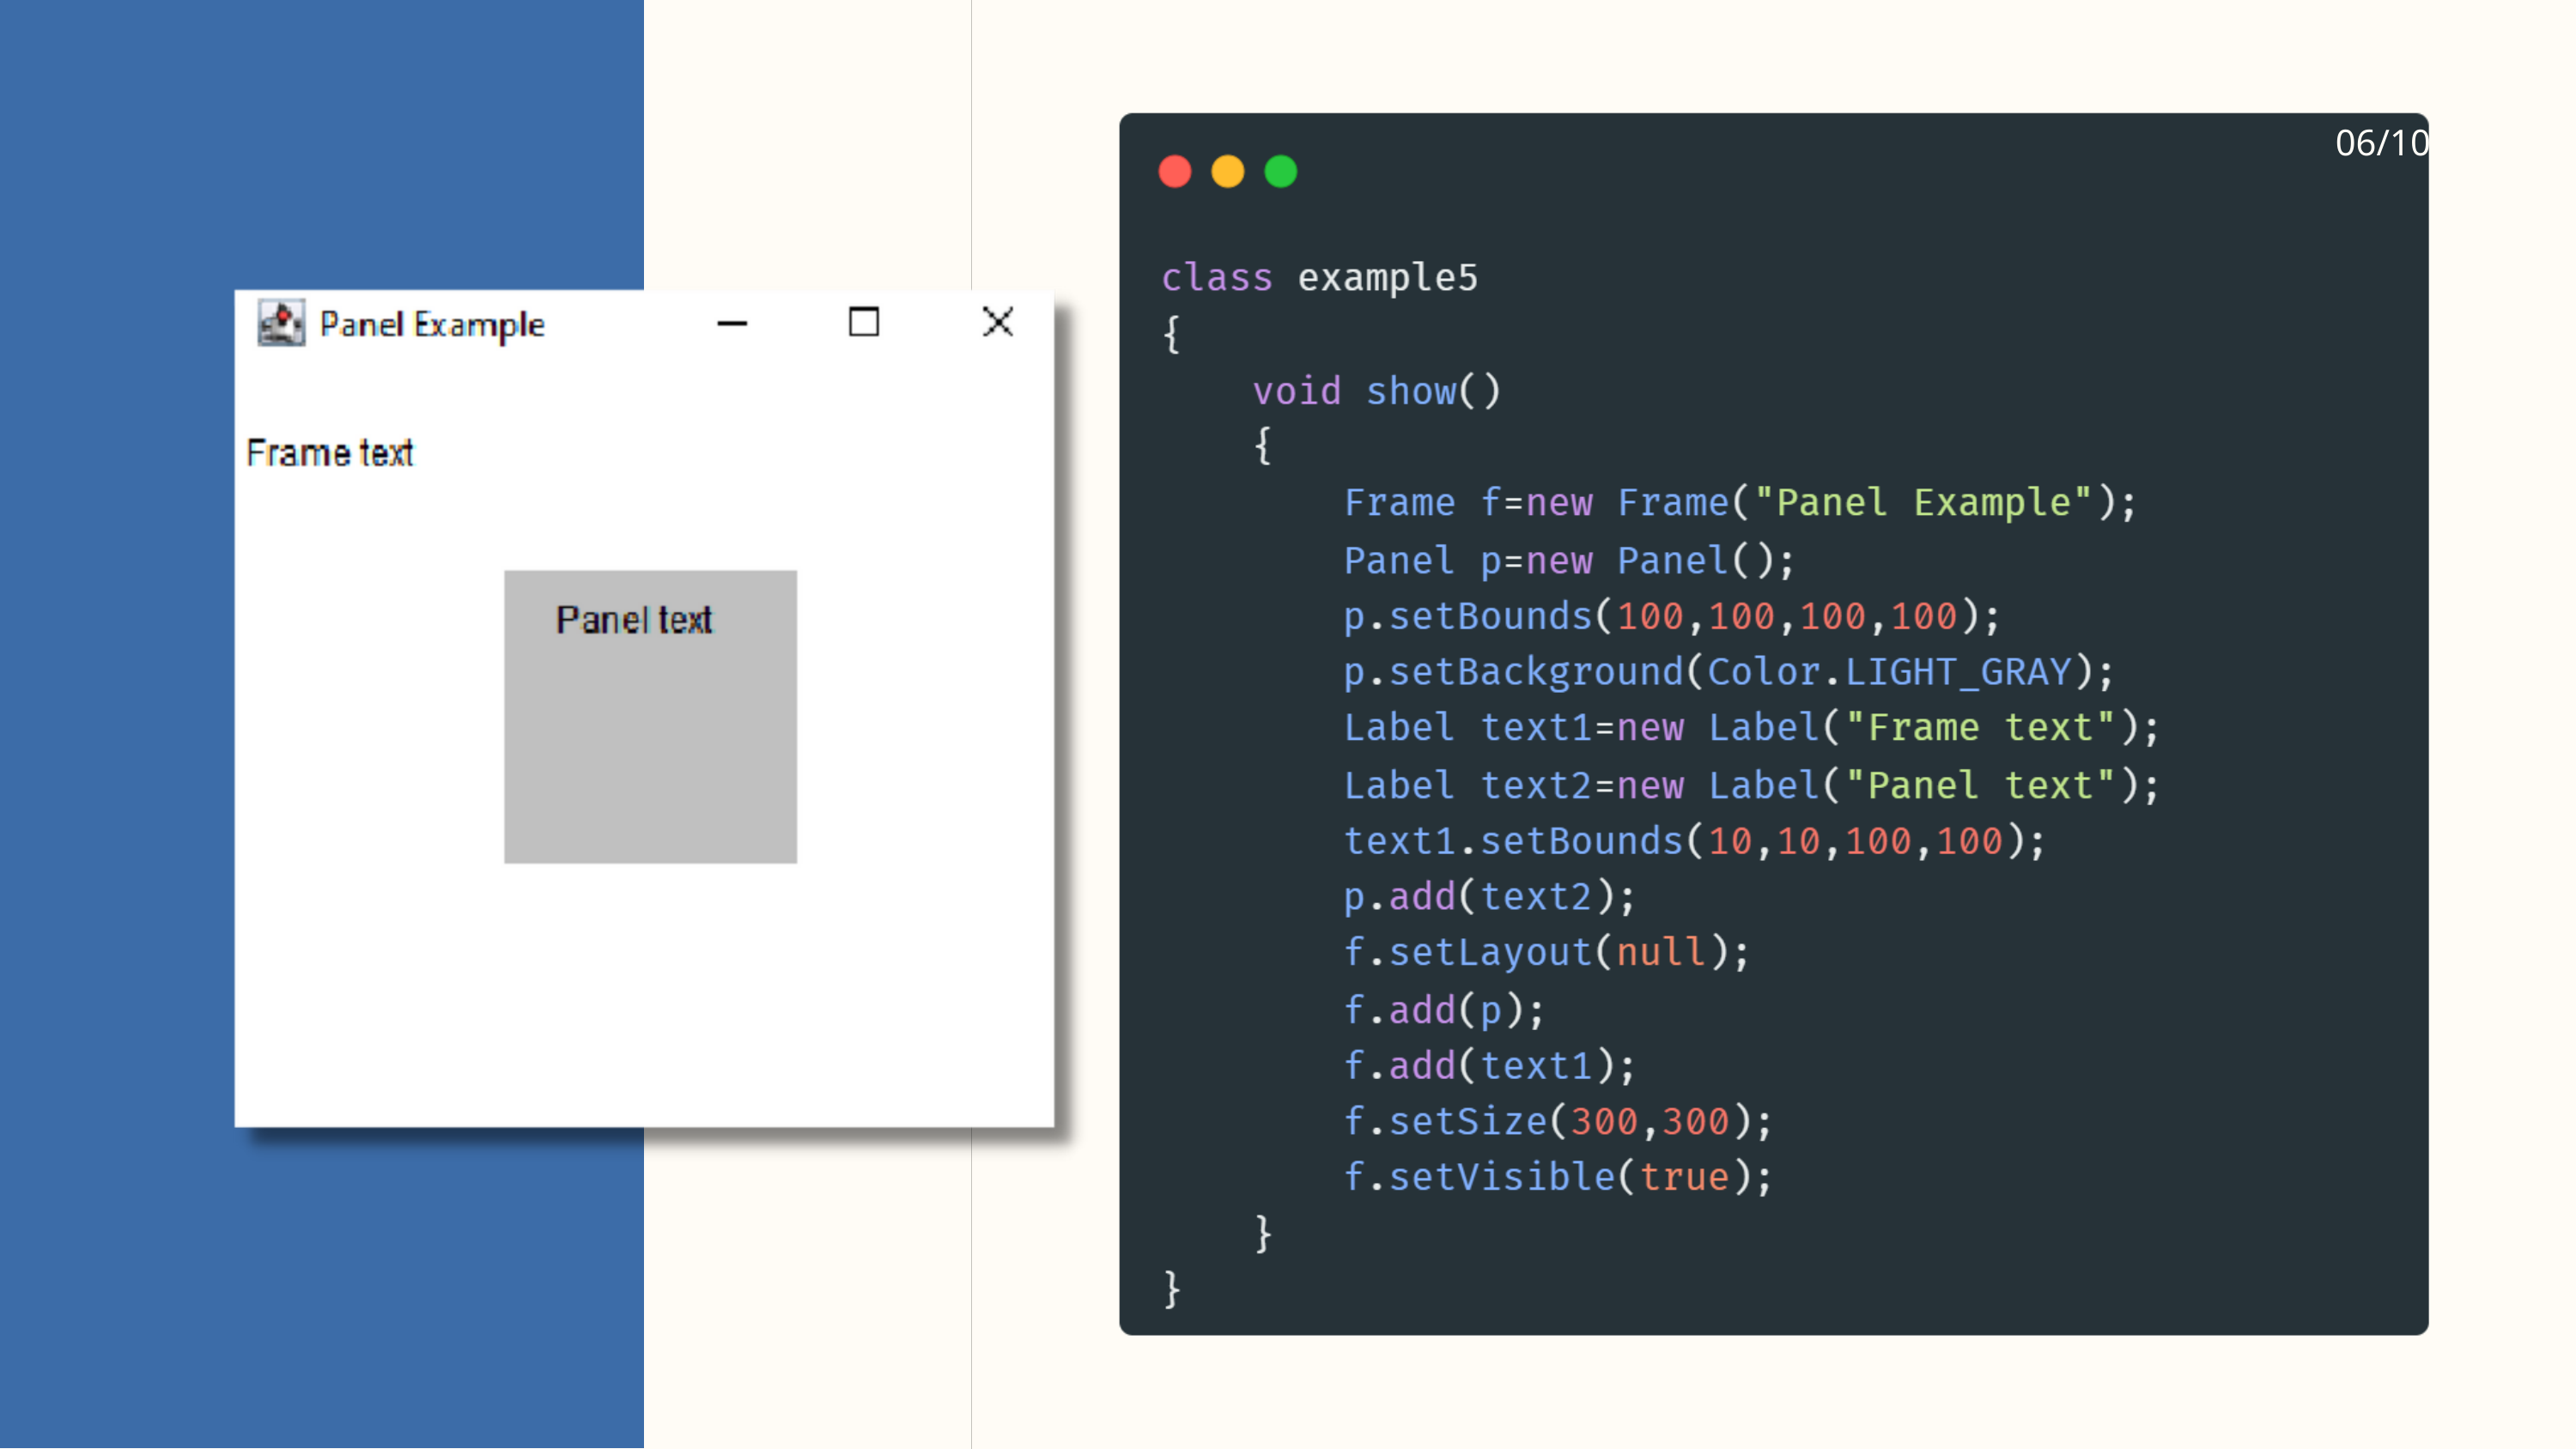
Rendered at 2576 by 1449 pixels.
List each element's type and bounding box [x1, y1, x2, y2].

picture [233, 0, 2576, 1449]
text_box [0, 0, 645, 1449]
